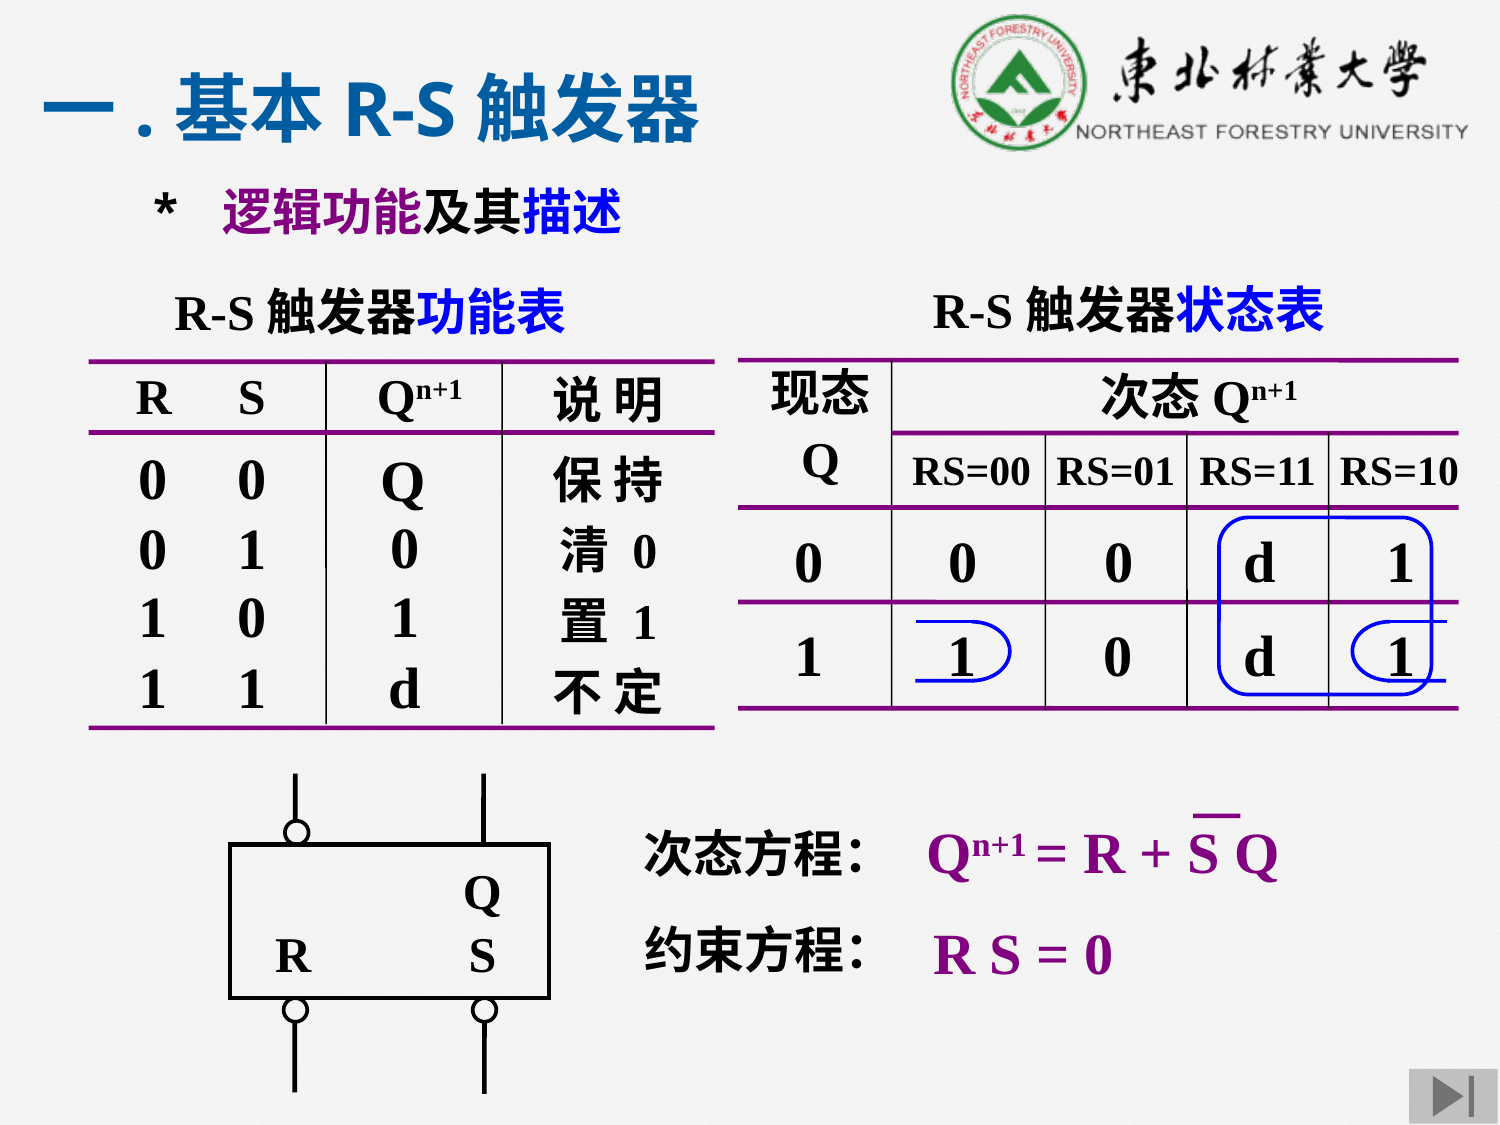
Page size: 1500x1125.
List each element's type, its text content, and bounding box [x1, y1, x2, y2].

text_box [725, 271, 1495, 711]
text_box 约束方程： [629, 911, 918, 986]
text_box * 逻辑功能及其描述 [135, 172, 718, 248]
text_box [1369, 603, 1430, 699]
text_box 一.基本R-S触发器 [29, 54, 772, 158]
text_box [229, 773, 550, 1095]
picture [950, 13, 1481, 156]
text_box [88, 272, 715, 729]
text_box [911, 807, 1459, 894]
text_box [932, 603, 993, 699]
text_box R S = 0 [918, 909, 1253, 994]
text_box 次态方程： [628, 815, 906, 891]
text_box [1409, 1068, 1498, 1124]
